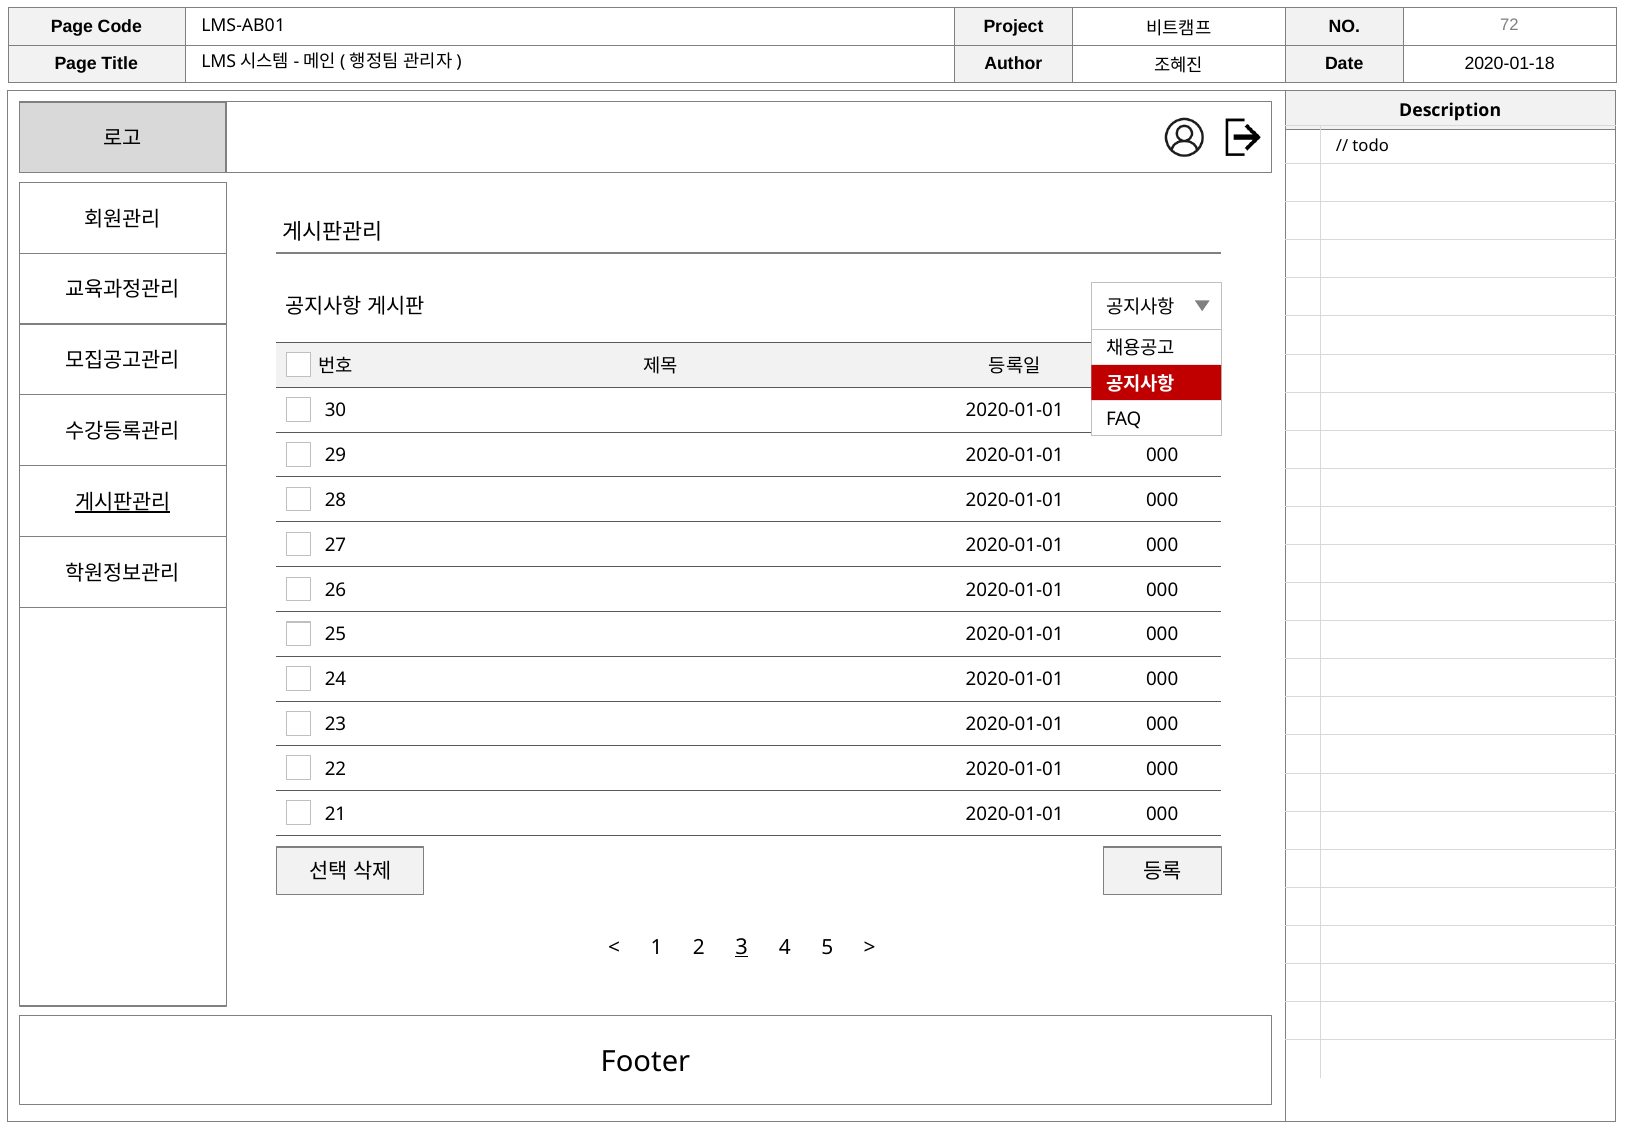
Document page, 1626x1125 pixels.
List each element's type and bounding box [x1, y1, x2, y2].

text_box [1101, 845, 1223, 896]
table_cell [1321, 202, 1616, 239]
table_cell [276, 388, 1091, 432]
table_cell [1321, 697, 1616, 734]
table_cell [1321, 278, 1616, 315]
table_cell [1321, 164, 1616, 201]
table_cell [1321, 735, 1616, 773]
text_box [284, 665, 312, 692]
table_cell [1321, 812, 1616, 849]
text_box [17, 180, 228, 1008]
table_cell [1321, 1002, 1616, 1039]
table_cell [1285, 850, 1320, 887]
table_cell [1321, 431, 1616, 468]
table_cell [1285, 1040, 1320, 1078]
table_cell [276, 433, 1221, 476]
table_cell [276, 477, 1221, 521]
table_cell [1321, 659, 1616, 696]
table_cell [1285, 240, 1320, 277]
table_cell [1321, 545, 1616, 582]
table_cell [1285, 431, 1320, 468]
text_box [284, 440, 312, 468]
table_cell [1321, 850, 1616, 887]
text_box [284, 530, 312, 558]
table_cell [1285, 545, 1320, 582]
table_cell [276, 612, 1221, 656]
text_box [284, 485, 312, 513]
table_cell [1285, 621, 1320, 658]
table_cell [1285, 278, 1320, 315]
text_box [274, 845, 426, 896]
table_cell [1285, 1002, 1320, 1039]
text_box [284, 799, 312, 827]
table_cell [276, 746, 1221, 790]
table_cell [276, 657, 1221, 701]
table_cell [1285, 812, 1320, 849]
table_cell [1285, 469, 1320, 506]
text_box [593, 924, 891, 966]
table_cell [1285, 202, 1320, 239]
text_box [17, 1014, 1274, 1106]
table_cell [1321, 888, 1616, 925]
table_cell [1285, 888, 1320, 925]
text_box [270, 285, 440, 326]
table_cell [1285, 316, 1320, 354]
table_cell [1285, 926, 1320, 963]
table_cell [1285, 583, 1320, 620]
table_cell [276, 567, 1221, 611]
text_box [284, 575, 312, 603]
text_box [284, 754, 312, 782]
text_box [186, 6, 955, 79]
table_cell [1285, 659, 1320, 696]
table_cell [1285, 507, 1320, 544]
table_cell [1285, 964, 1320, 1001]
table_cell [1321, 355, 1616, 392]
table_cell [1321, 621, 1616, 658]
table_header [1285, 126, 1320, 163]
table_cell [1285, 164, 1320, 201]
text_box [17, 100, 1274, 175]
table_cell [1321, 926, 1616, 963]
text_box [284, 396, 312, 423]
table_cell [1321, 1040, 1616, 1078]
table_cell [1321, 393, 1616, 430]
table_cell [276, 702, 1221, 745]
table_cell [1321, 964, 1616, 1001]
text_box [284, 710, 312, 737]
table_cell [1321, 240, 1616, 277]
table_cell [1285, 393, 1320, 430]
table_cell [1321, 469, 1616, 506]
table_cell [1285, 774, 1320, 811]
text_box [261, 210, 1222, 254]
text_box [284, 620, 312, 648]
text_box [284, 351, 312, 379]
text_box [1091, 281, 1222, 437]
table_cell [1285, 697, 1320, 734]
table_cell [1321, 316, 1616, 354]
table_cell [1285, 355, 1320, 392]
table_cell [1285, 735, 1320, 773]
table_cell [1321, 774, 1616, 811]
table_header [1321, 126, 1616, 163]
table_cell [276, 791, 1221, 835]
table_cell [276, 522, 1221, 566]
table_cell [1321, 507, 1616, 544]
table_cell [1321, 583, 1616, 620]
table_header [276, 343, 1091, 387]
